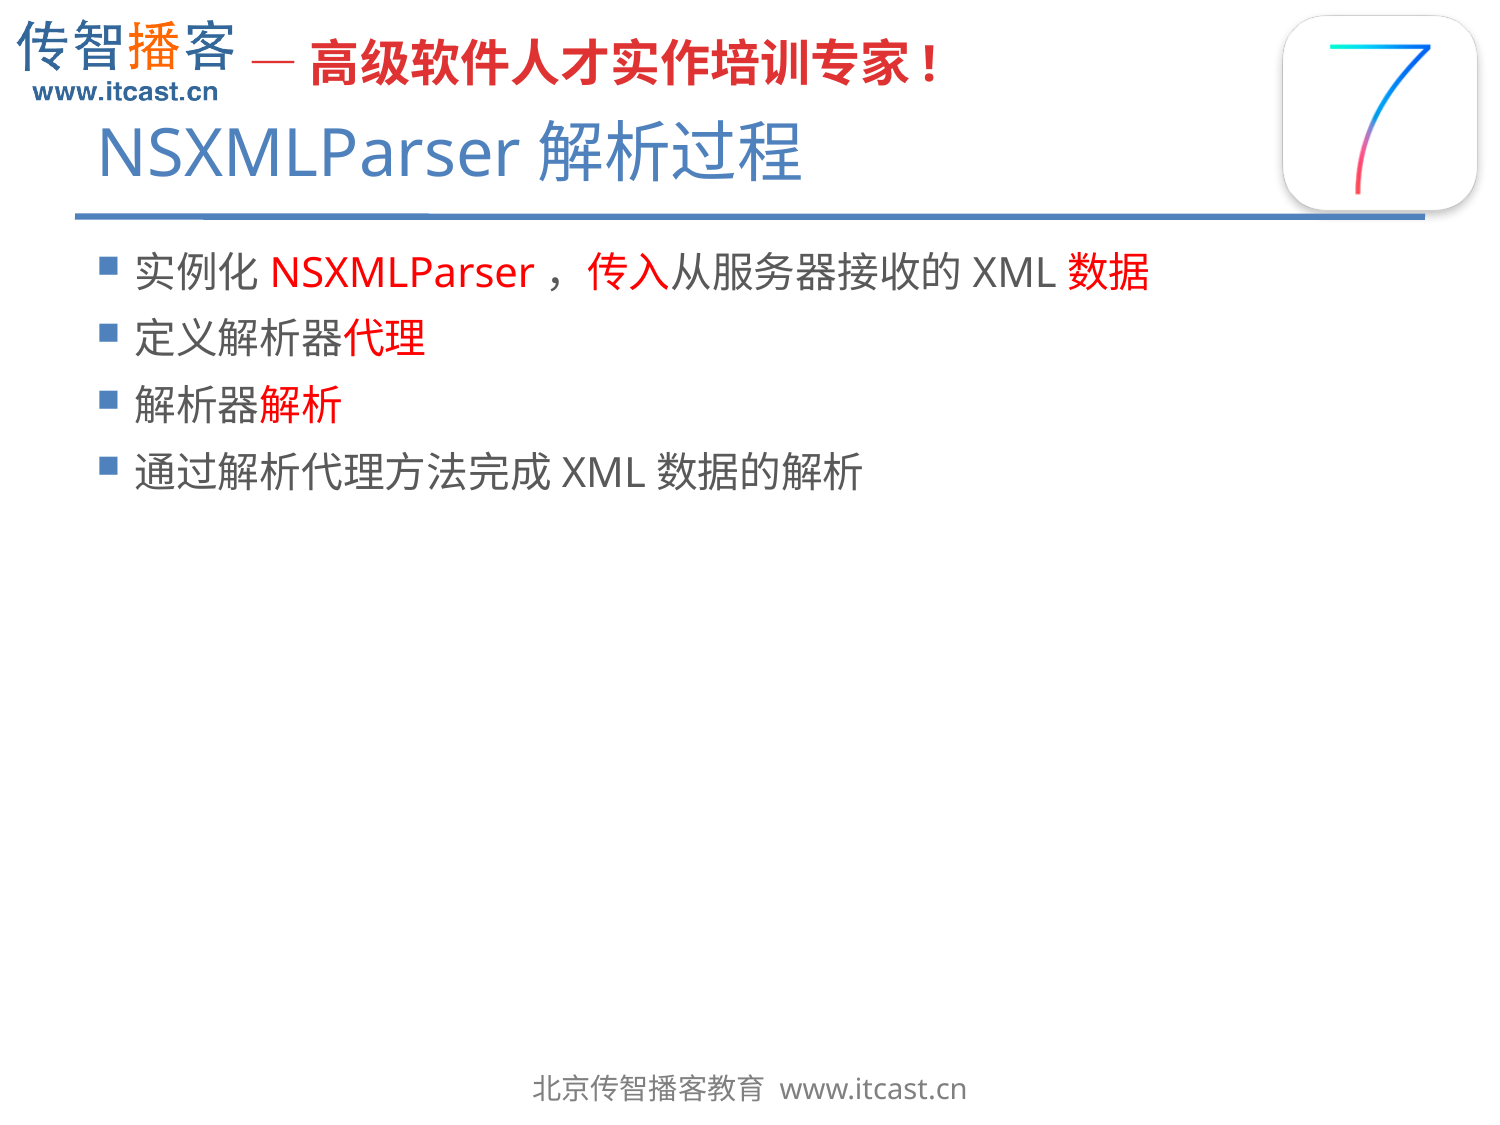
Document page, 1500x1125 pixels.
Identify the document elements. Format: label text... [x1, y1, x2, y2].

picture [16, 19, 234, 101]
title NSXMLParser解析过程 [81, 102, 1416, 237]
list 实例化NSXMLParser，传入从服务器接收的XML数据 定义解析器代理 解析器解析 通过解析代理方法完成XML数据的解析 [81, 237, 1416, 1005]
picture [1163, 0, 1500, 263]
